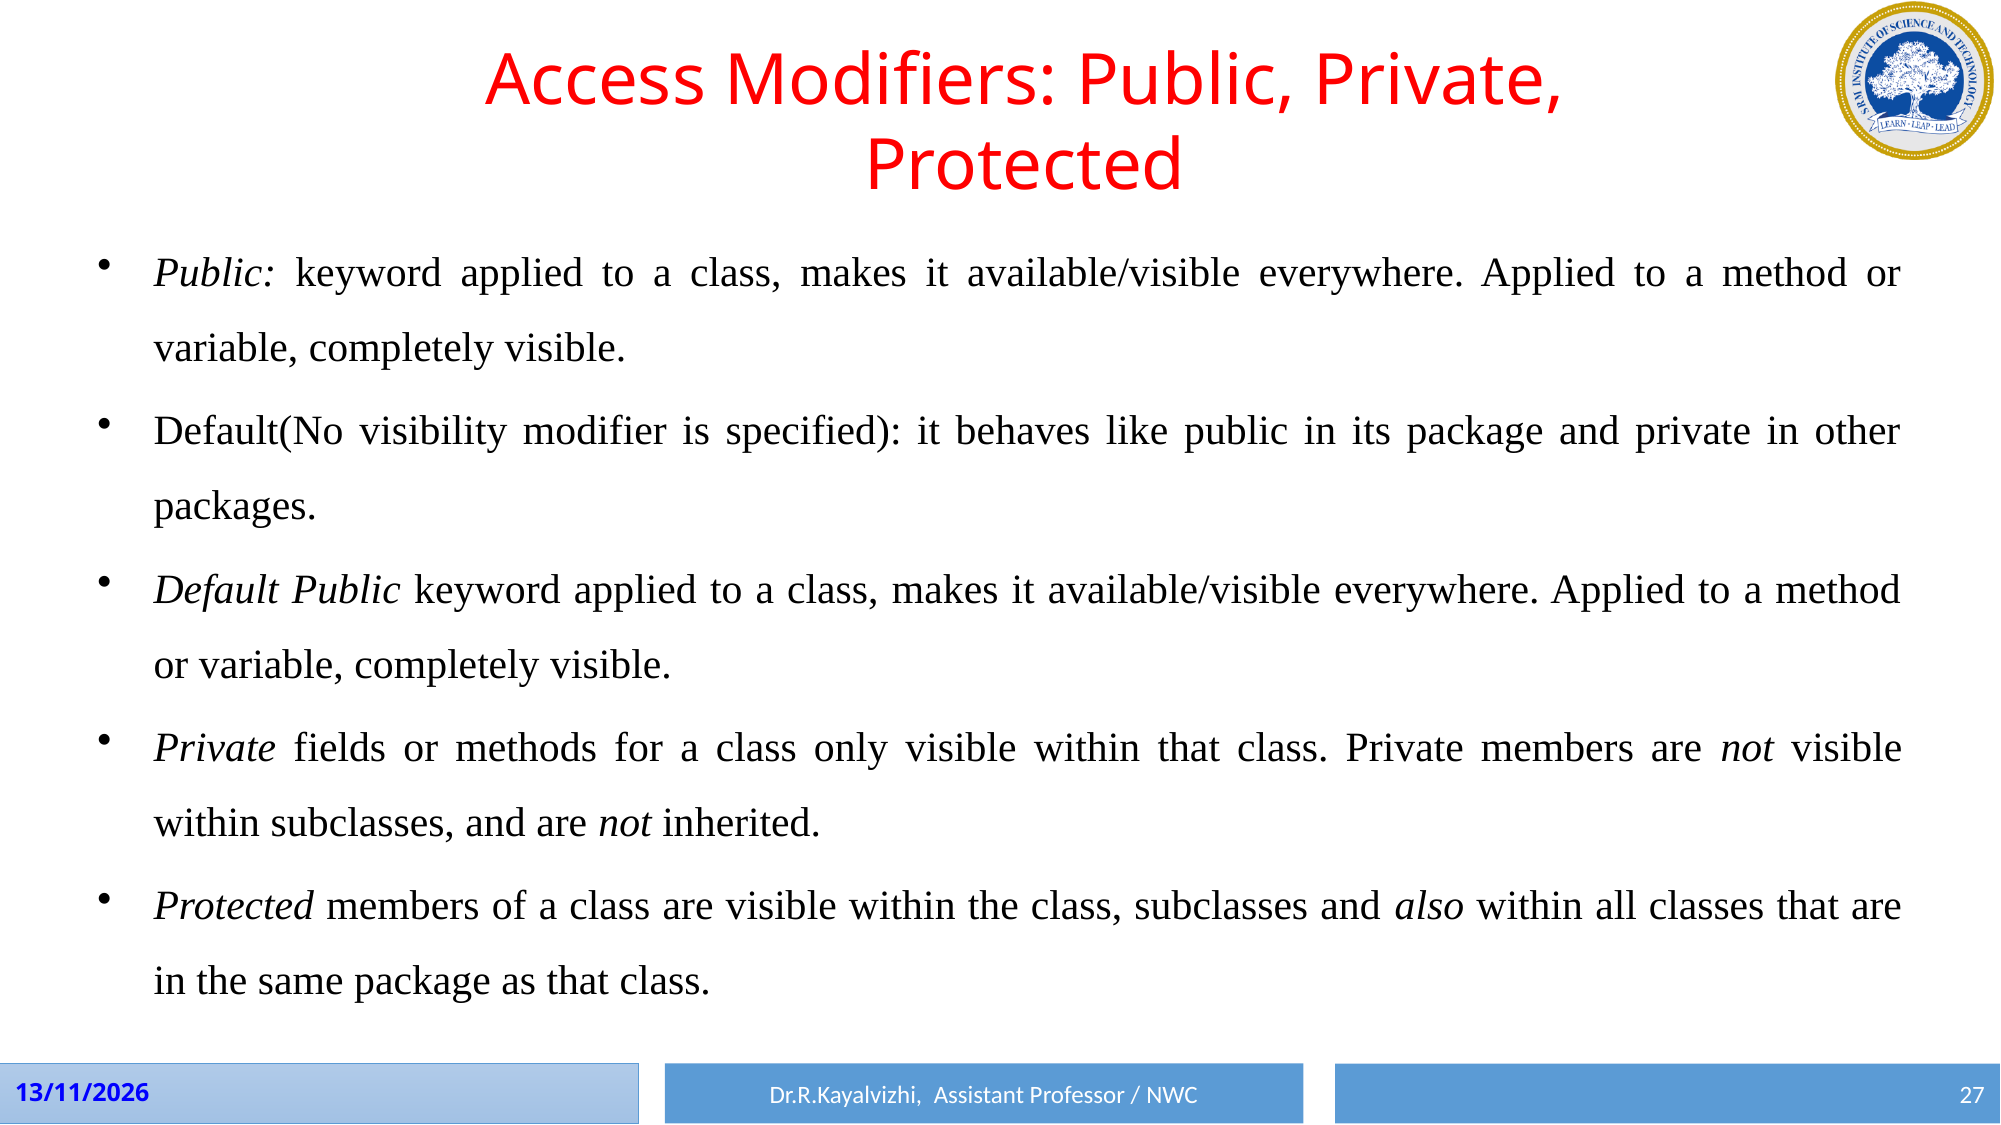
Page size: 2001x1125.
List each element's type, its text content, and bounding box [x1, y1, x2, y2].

text_box Access Modifiers: Public, Private, Protected [300, 24, 1750, 212]
text_box Dr.R.Kayalvizhi, Assistant Professor / NWC [664, 1063, 1304, 1124]
picture [1835, 1, 1994, 160]
slide_number 27 [1335, 1063, 2000, 1124]
text_box 01-08-2023 [0, 1063, 639, 1124]
text_box Public: keyword applied to a class, makes it available/visible everywhere. Applied to a method or variable, completely visible. Default(No visibility modifier is specified): it behaves like public in its package and private in other packages. Default Public keyword applied to a class, makes it available/visible everywhere. Applied to a method or variable, completely visible. Private fields or methods for a class only visible within that class. Private members are not visible within subclasses, and are not inherited. Protected members of a class are visible within the class, subclasses and also within all classes that are in the same package as that class. [82, 212, 1918, 950]
